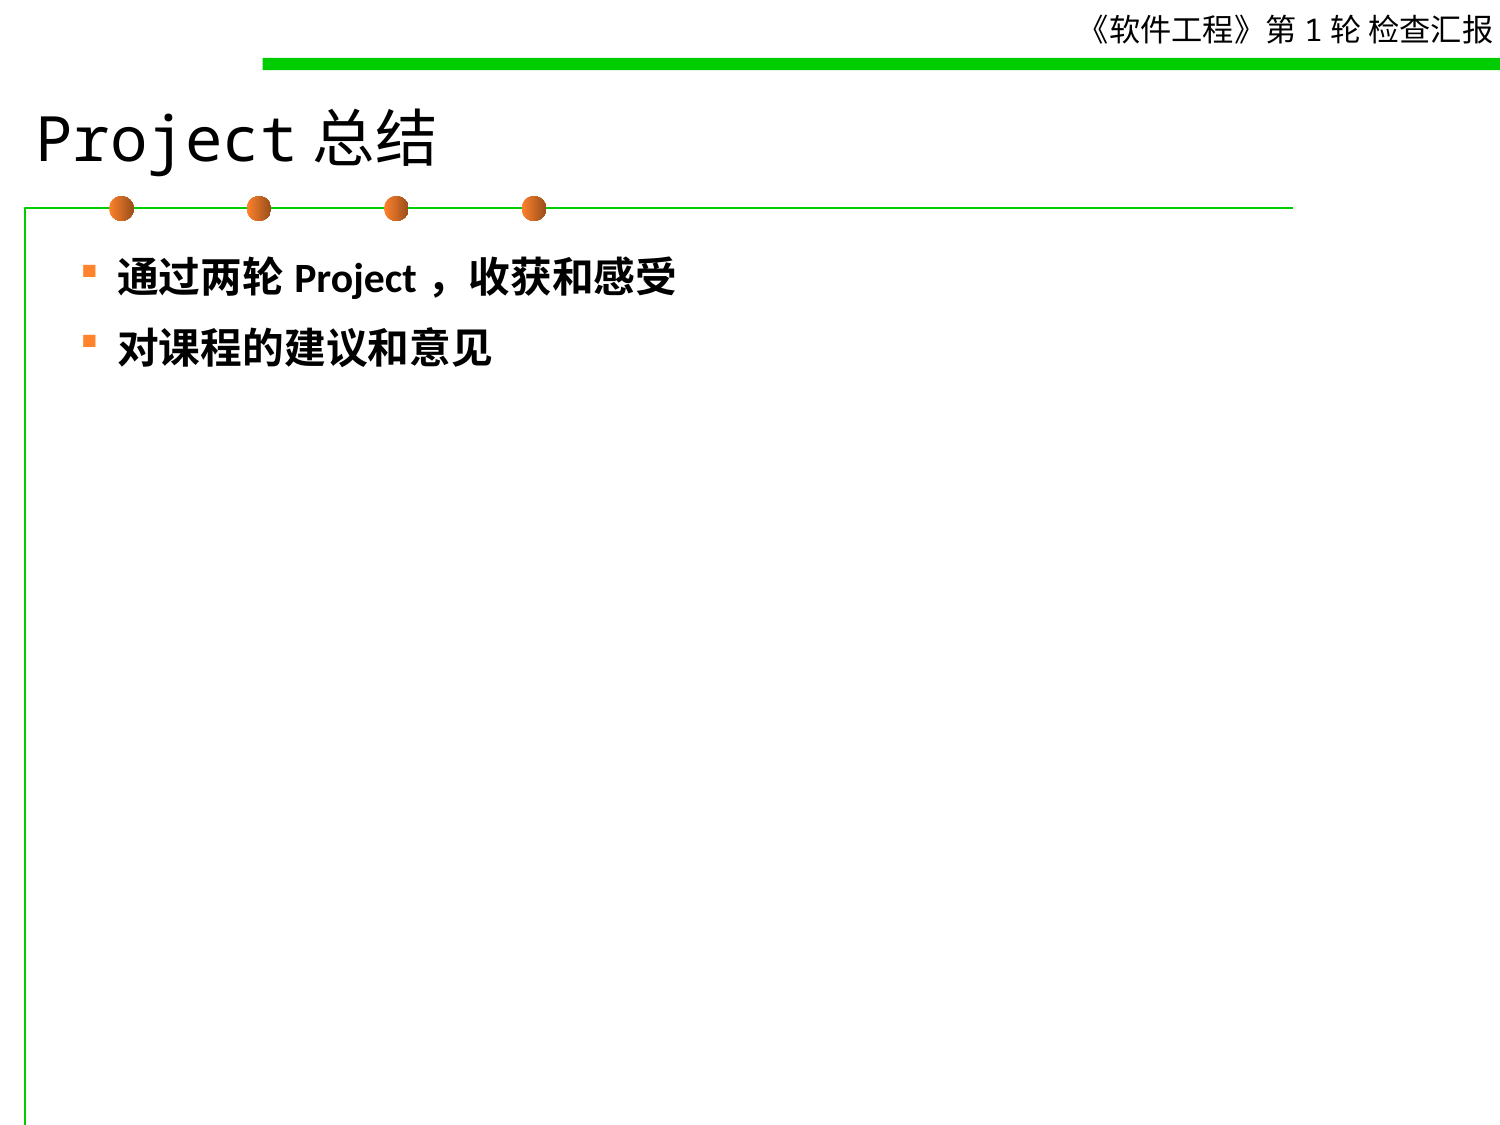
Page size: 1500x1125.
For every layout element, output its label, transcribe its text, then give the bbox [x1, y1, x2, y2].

list 通过两轮Project，收获和感受 对课程的建议和意见 [64, 243, 1412, 1083]
title Project总结 [20, 83, 1415, 190]
